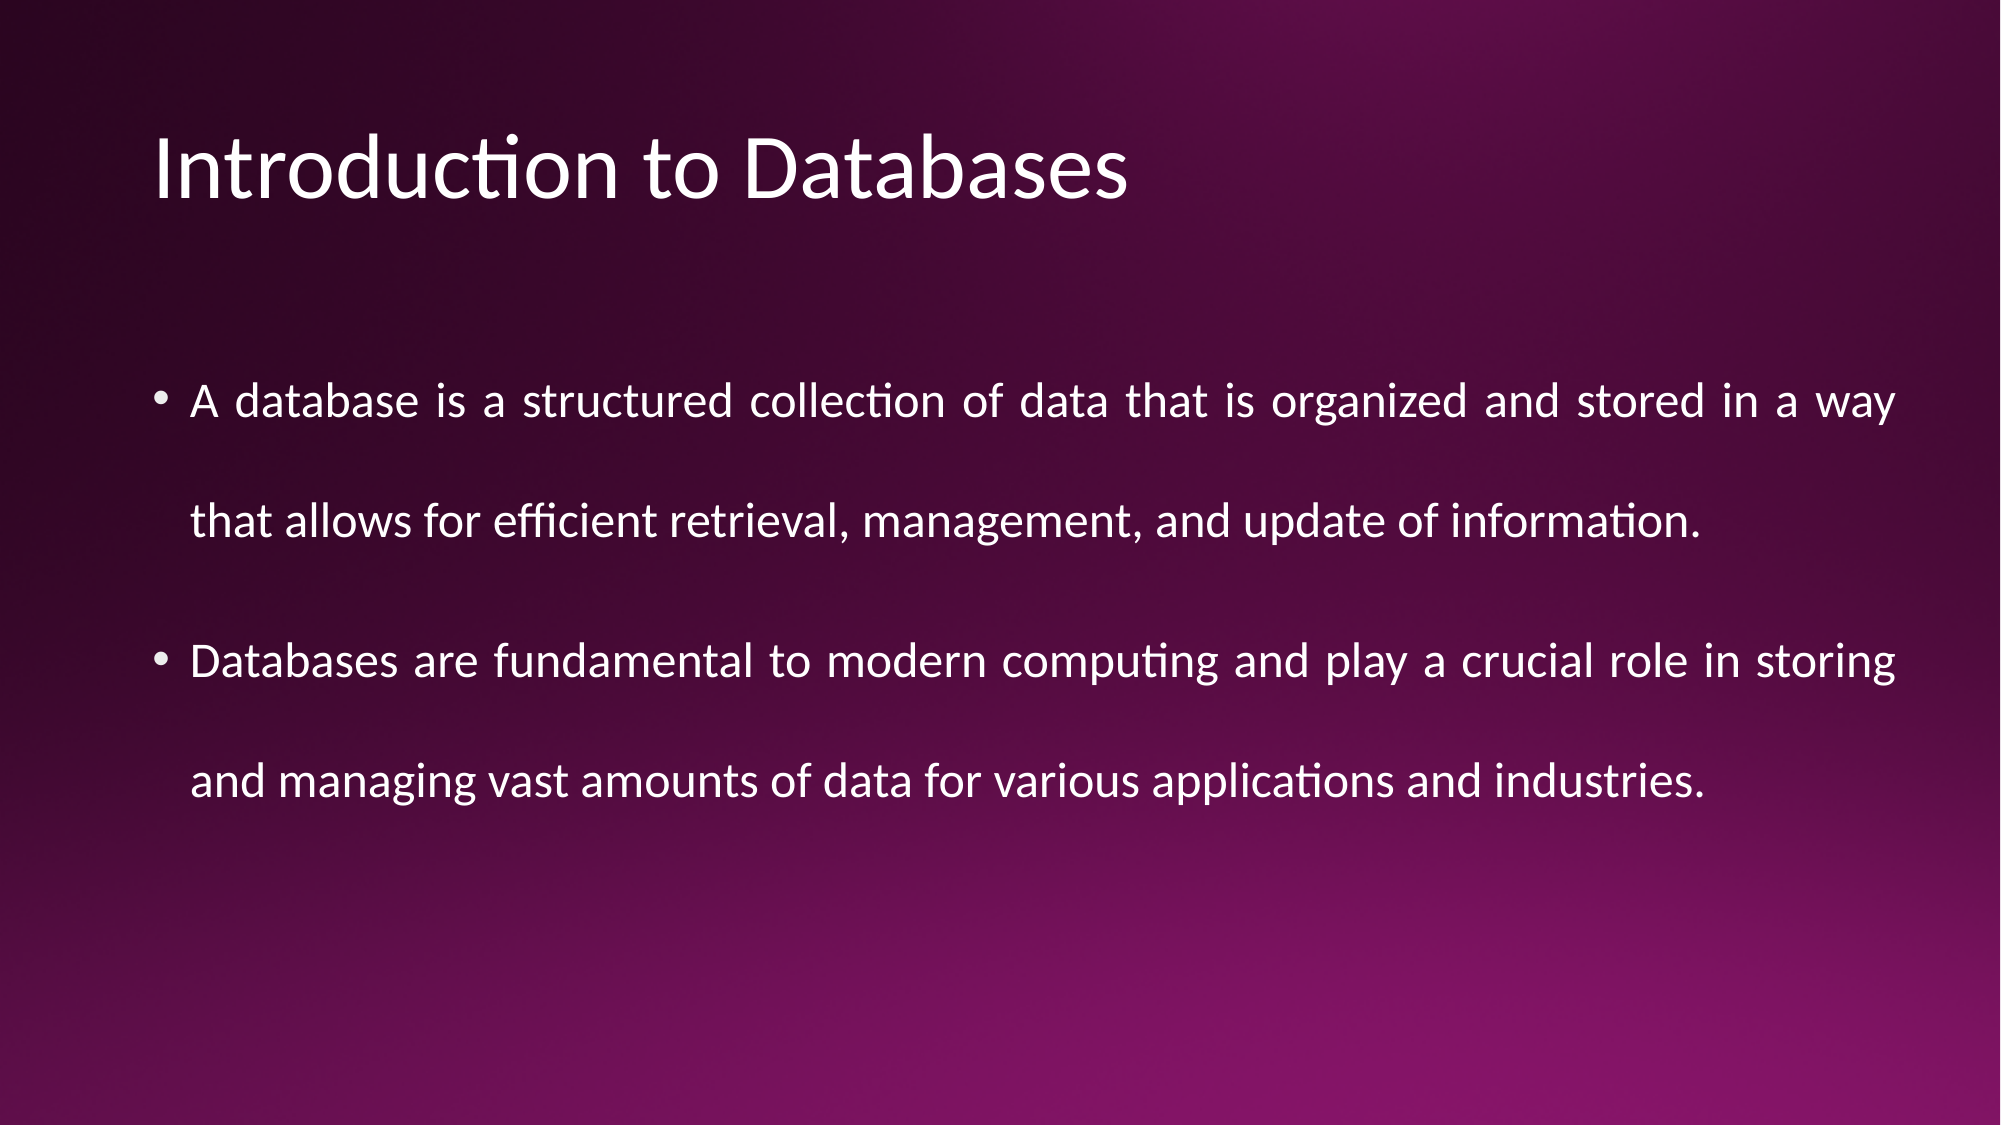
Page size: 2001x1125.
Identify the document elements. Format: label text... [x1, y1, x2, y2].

list A database is a structured collection of data that is organized and stored in a way that allows for efficient retrieval, management, and update of information. Databases are fundamental to modern computing and play a crucial role in storing and managing vast amounts of data for various applications and industries. [137, 299, 1912, 1088]
title Introduction to Databases [137, 59, 1151, 278]
picture [0, 0, 2001, 1125]
